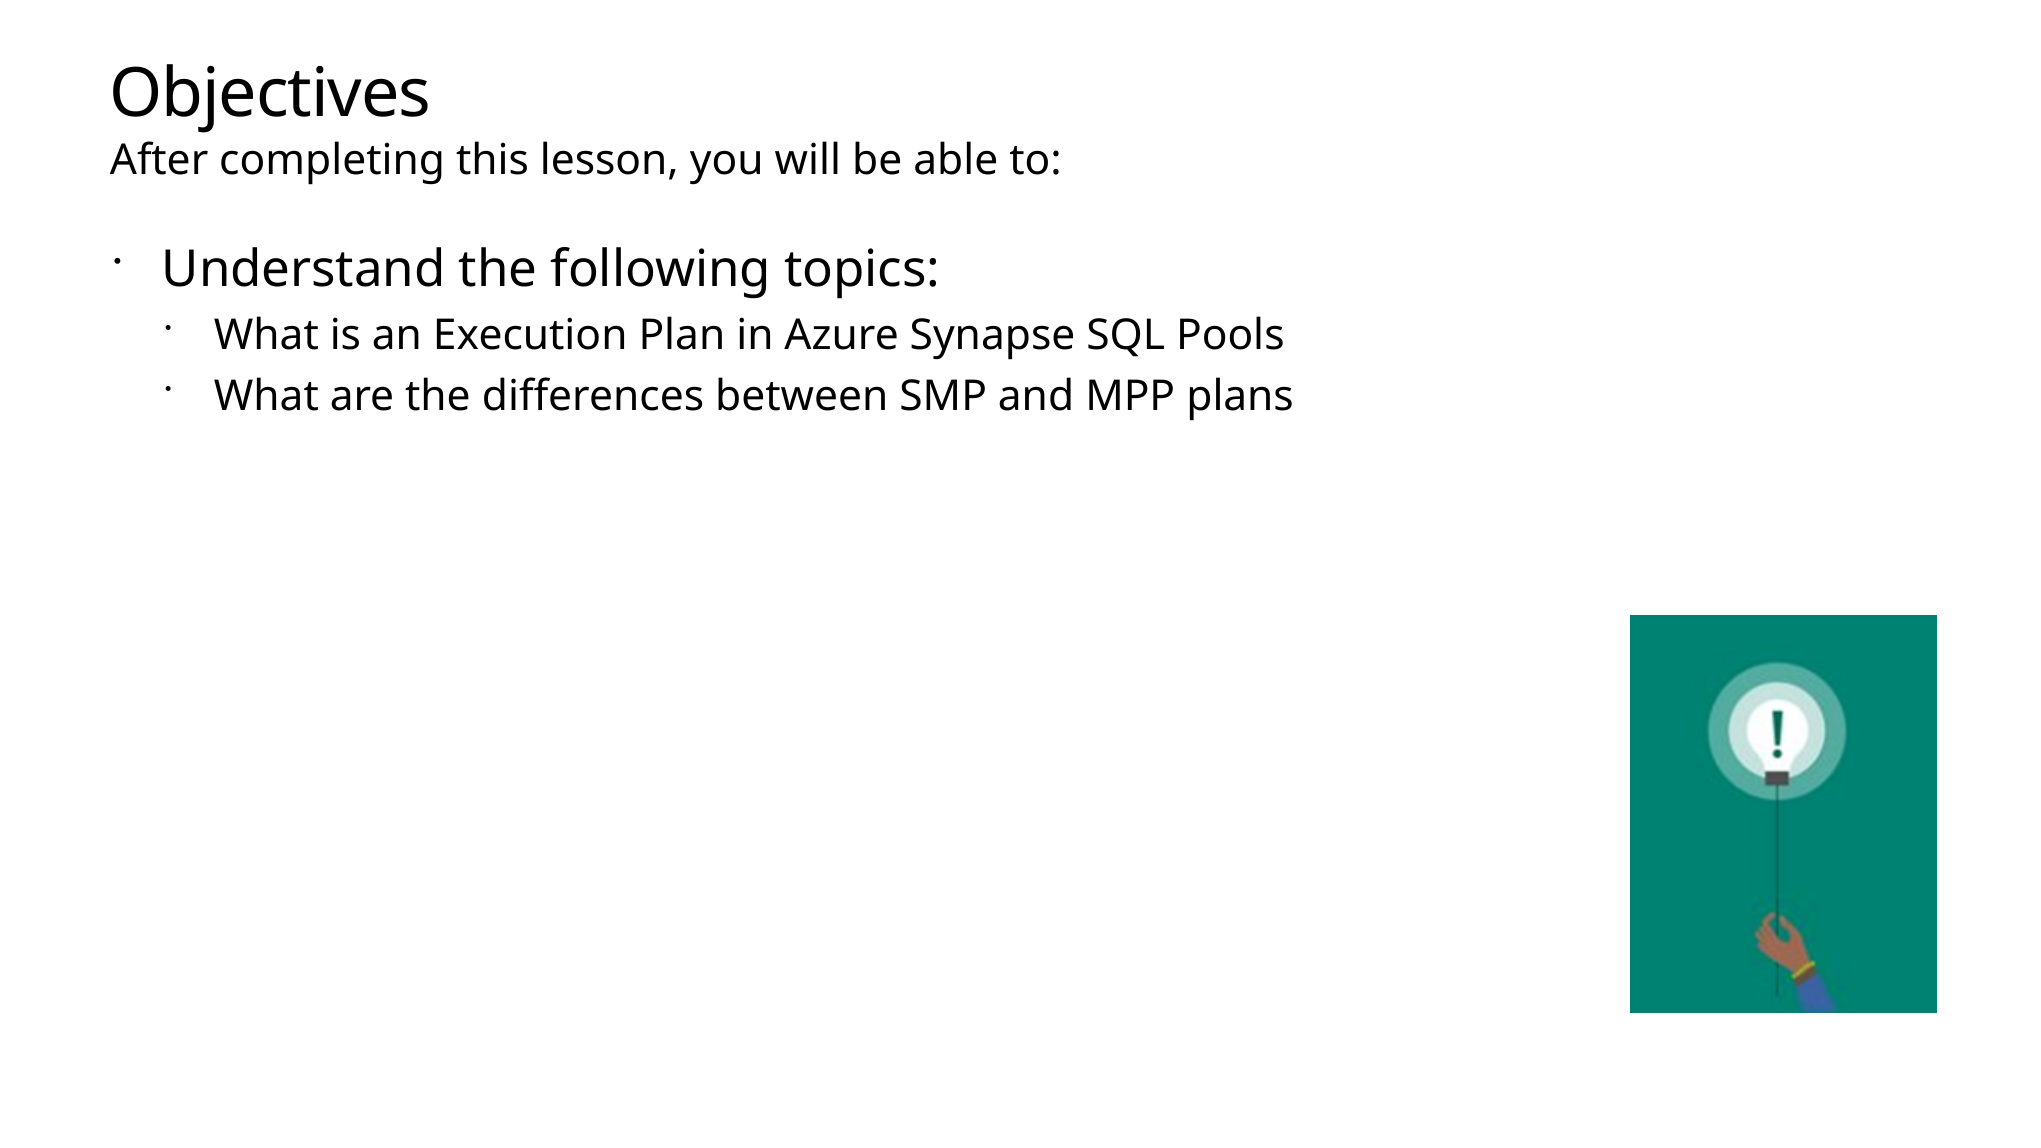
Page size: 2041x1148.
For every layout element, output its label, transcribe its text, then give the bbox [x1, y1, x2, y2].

picture [1630, 615, 1937, 1013]
list Understand the following topics: What is an Execution Plan in Azure Synapse SQL Pools What are the differences between SMP and MPP plans [109, 235, 1931, 544]
title Objectives [109, 53, 1931, 131]
subtitle After completing this lesson, you will be able to: [109, 131, 1931, 209]
